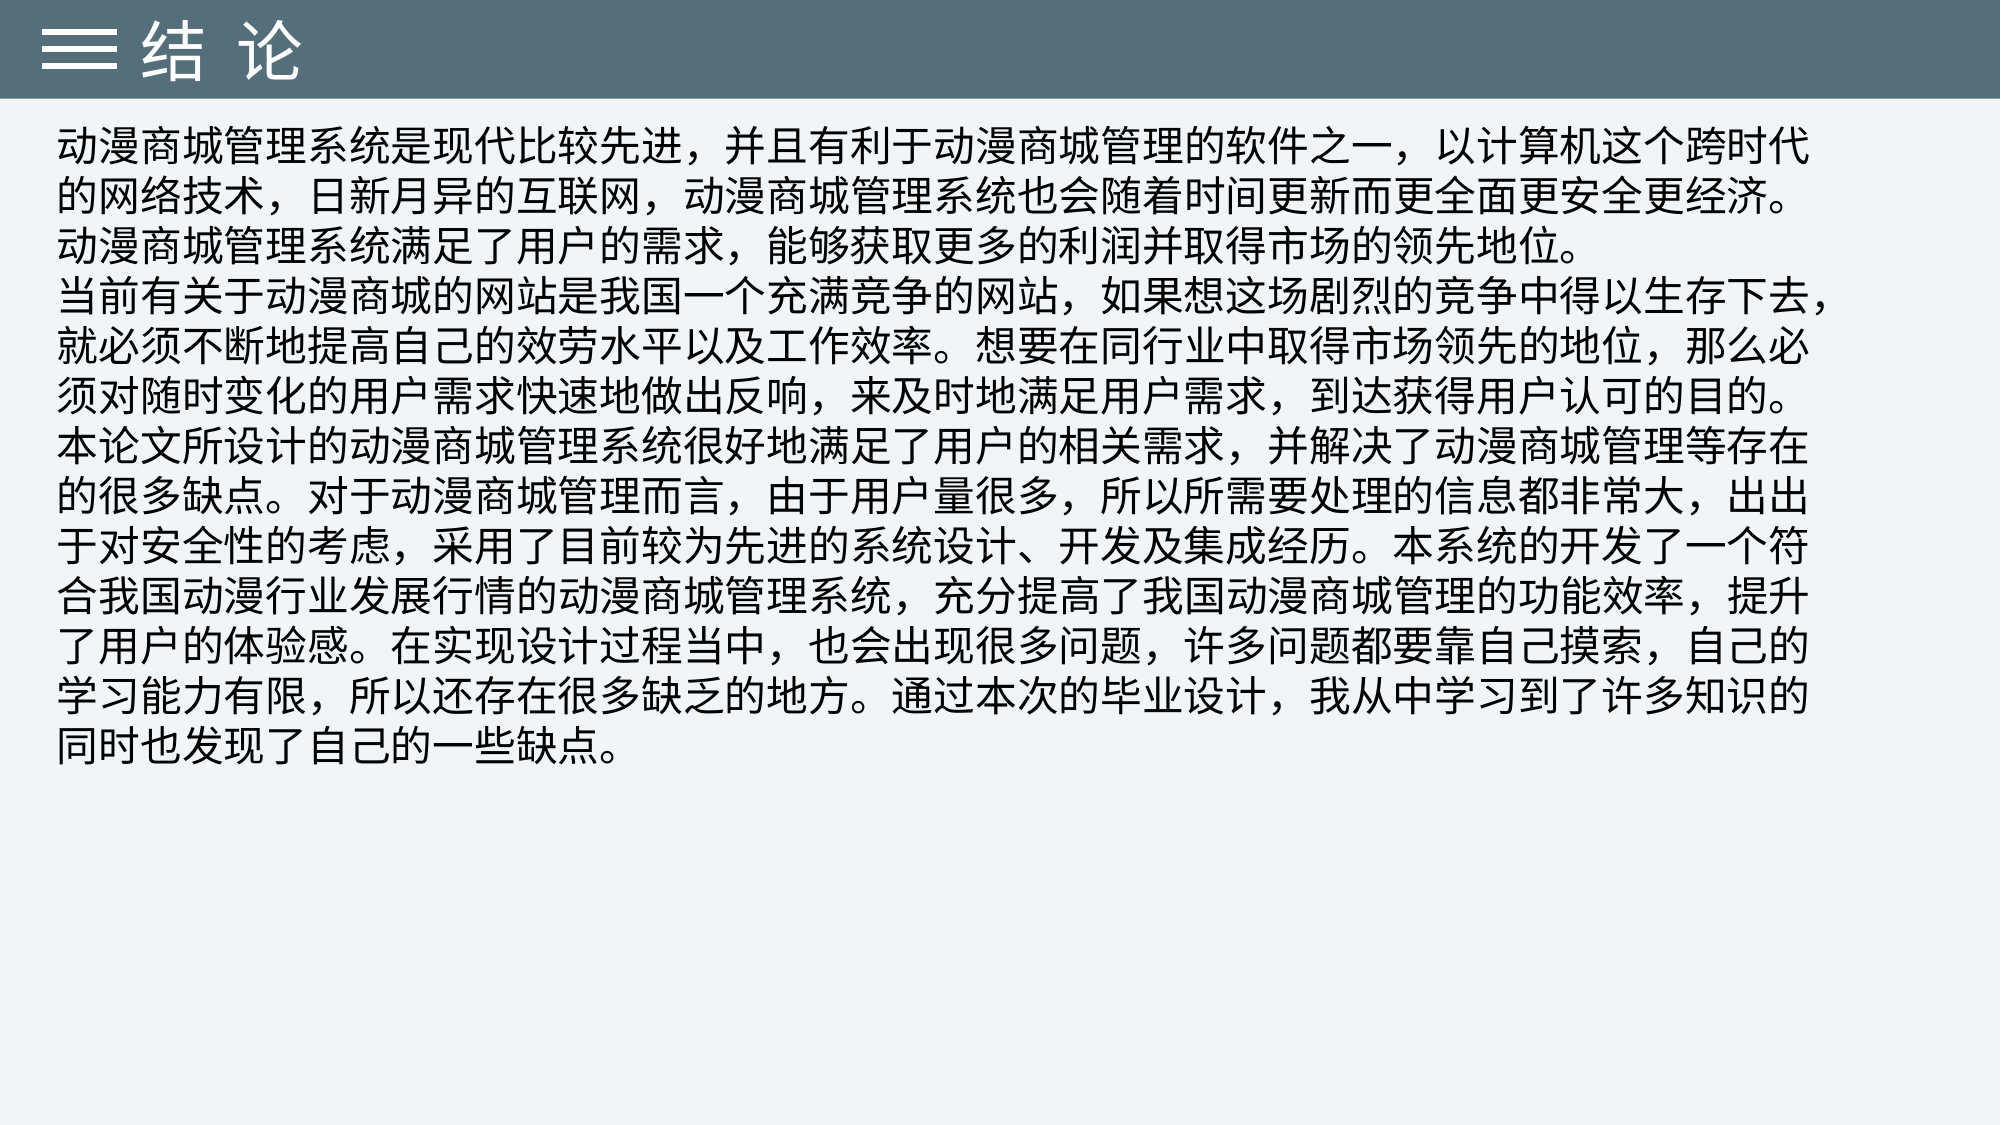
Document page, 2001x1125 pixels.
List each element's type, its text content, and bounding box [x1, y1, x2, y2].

text_box 动漫商城管理系统是现代比较先进，并且有利于动漫商城管理的软件之一，以计算机这个跨时代的网络技术，日新月异的互联网，动漫商城管理系统也会随着时间更新而更全面更安全更经济。动漫商城管理系统满足了用户的需求，能够获取更多的利润并取得市场的领先地位。 当前有关于动漫商城的网站是我国一个充满竞争的网站，如果想这场剧烈的竞争中得以生存下去，就必须不断地提高自己的效劳水平以及工作效率。想要在同行业中取得市场领先的地位，那么必须对随时变化的用户需求快速地做出反响，来及时地满足用户需求，到达获得用户认可的目的。本论文所设计的动漫商城管理系统很好地满足了用户的相关需求，并解决了动漫商城管理等存在的很多缺点。对于动漫商城管理而言，由于用户量很多，所以所需要处理的信息都非常大，出出于对安全性的考虑，采用了目前较为先进的系统设计、开发及集成经历。本系统的开发了一个符合我国动漫行业发展行情的动漫商城管理系统，充分提高了我国动漫商城管理的功能效率，提升了用户的体验感。在实现设计过程当中，也会出现很多问题，许多问题都要靠自己摸索，自己的学习能力有限，所以还存在很多缺乏的地方。通过本次的毕业设计，我从中学习到了许多知识的同时也发现了自己的一些缺点。 [42, 112, 1858, 778]
text_box 结 论 [125, 2, 687, 98]
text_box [42, 32, 118, 67]
text_box [0, 0, 2000, 100]
